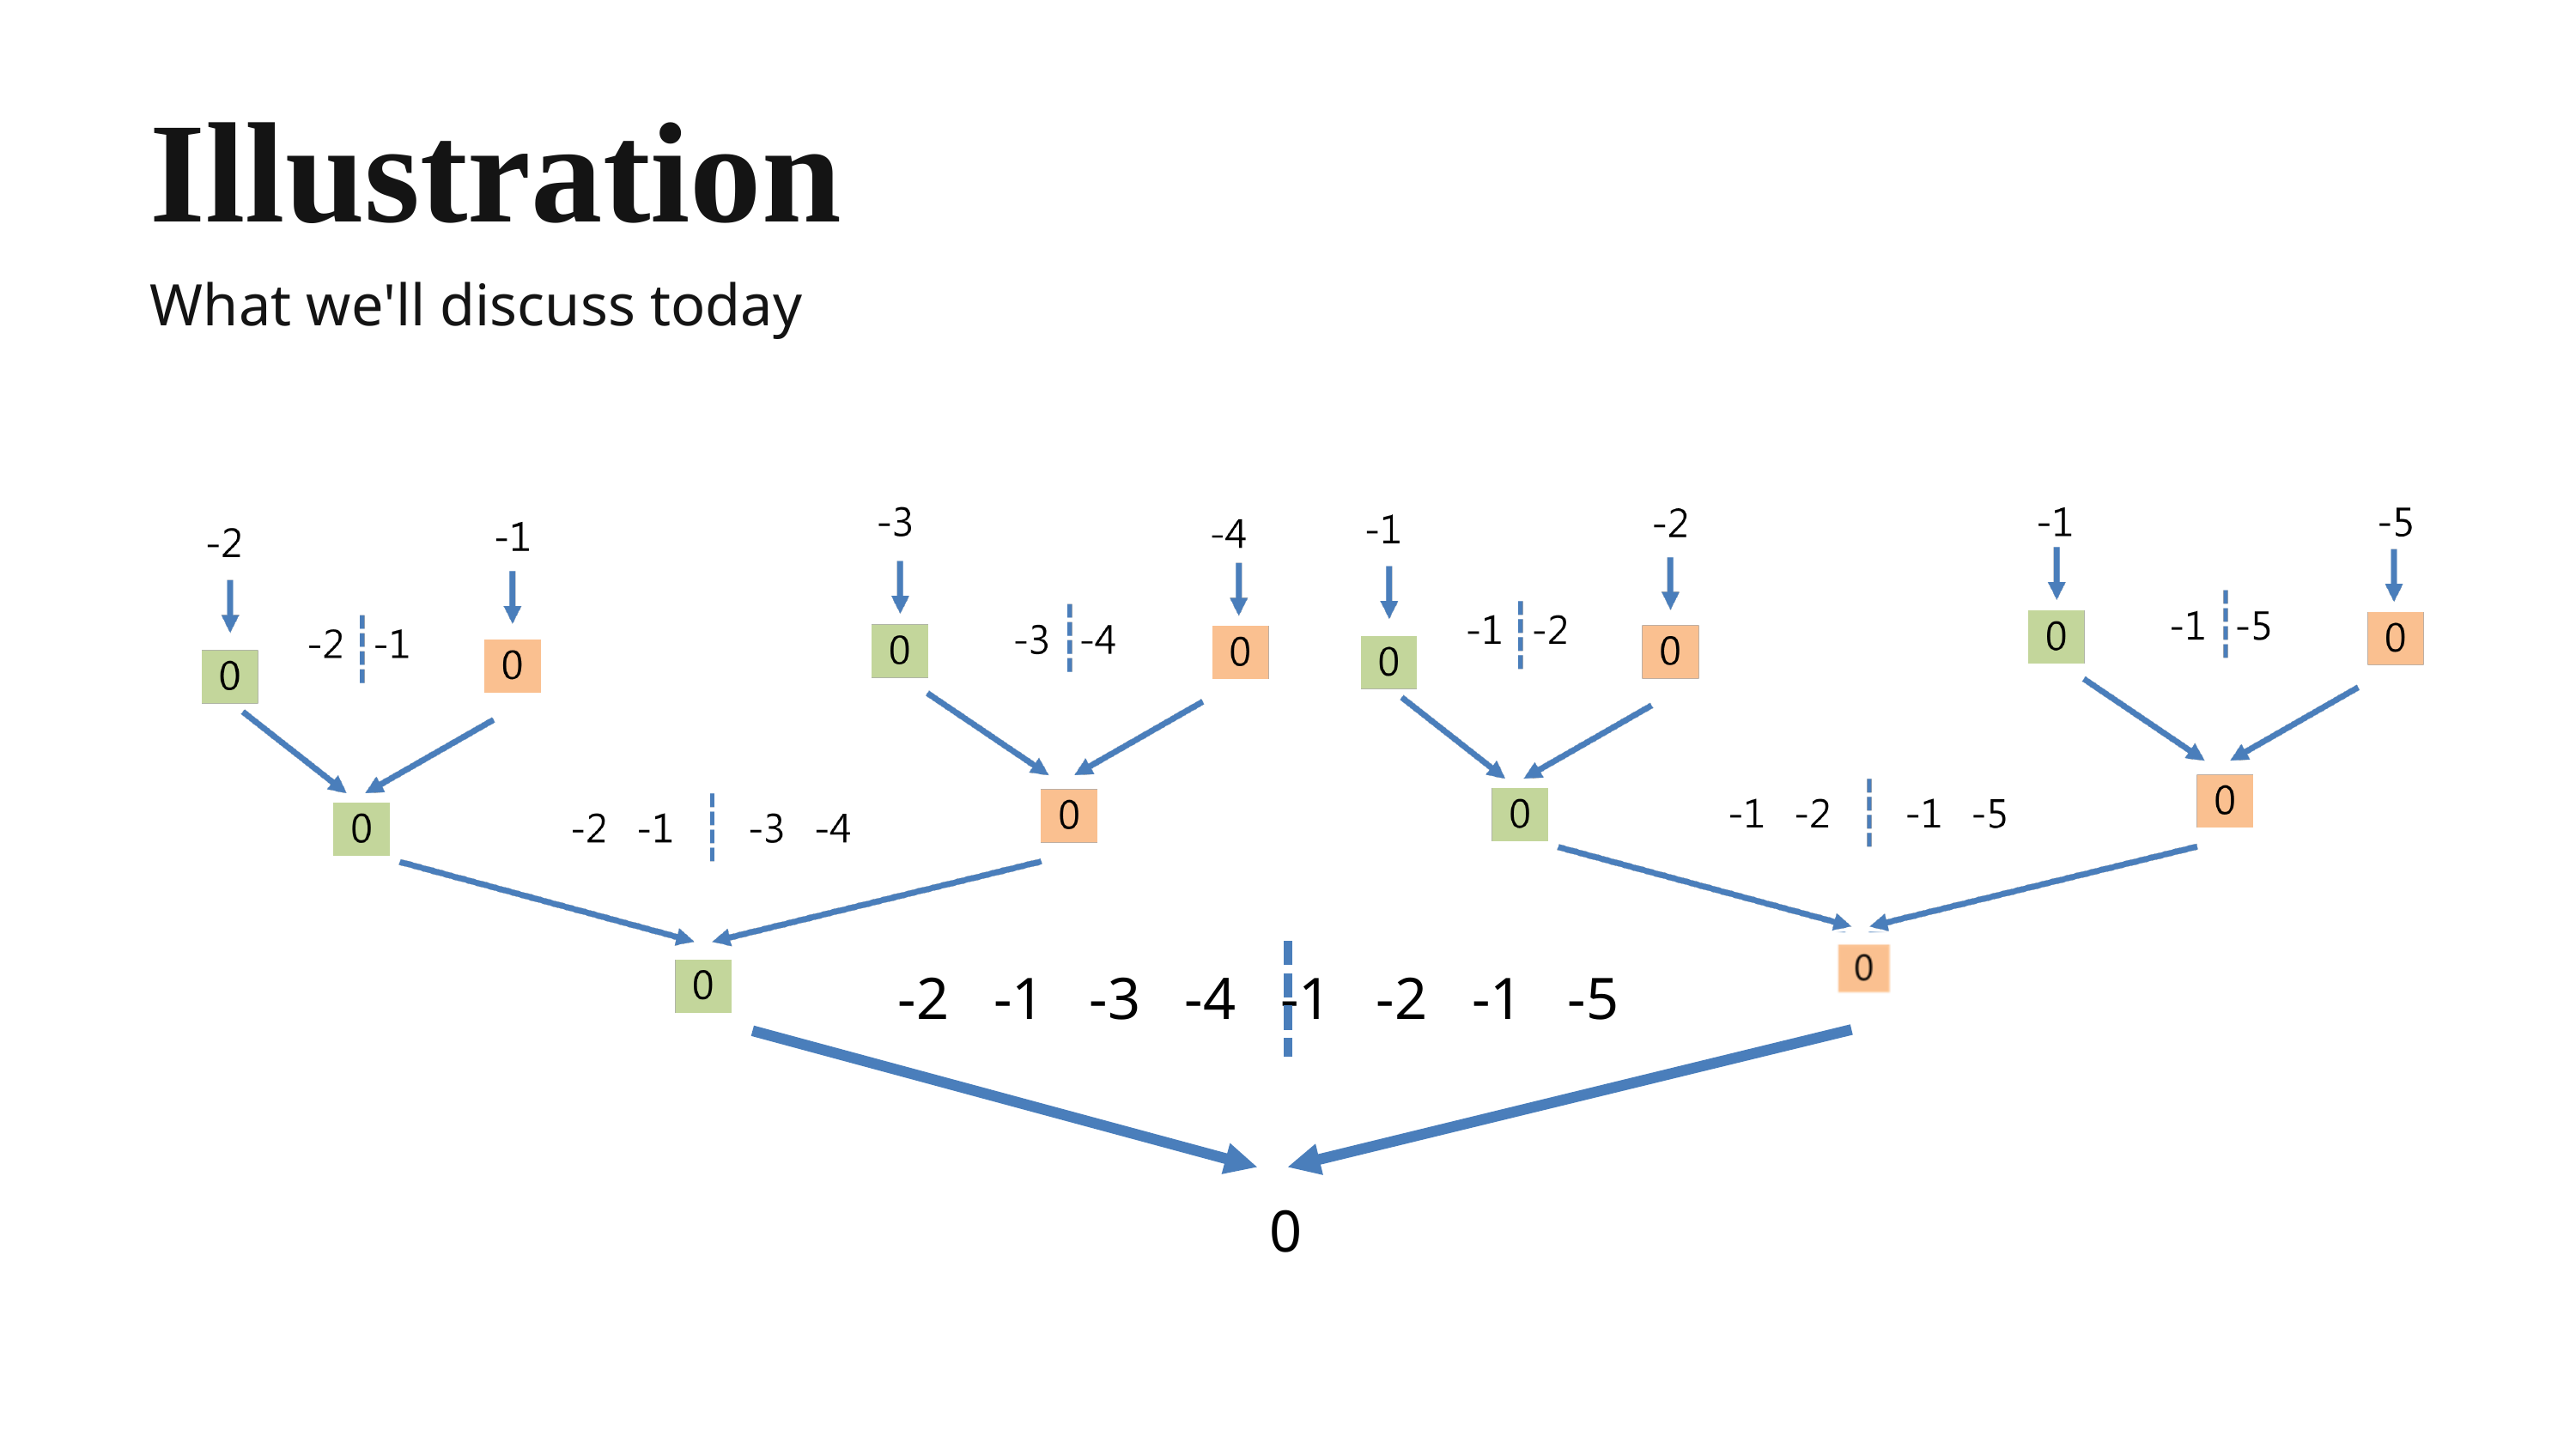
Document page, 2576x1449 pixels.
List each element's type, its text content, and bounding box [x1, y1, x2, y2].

text_box 0 [1239, 1181, 1337, 1271]
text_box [752, 1030, 1257, 1167]
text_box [149, 78, 1022, 336]
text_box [1287, 1029, 1852, 1167]
picture [182, 488, 2576, 1030]
